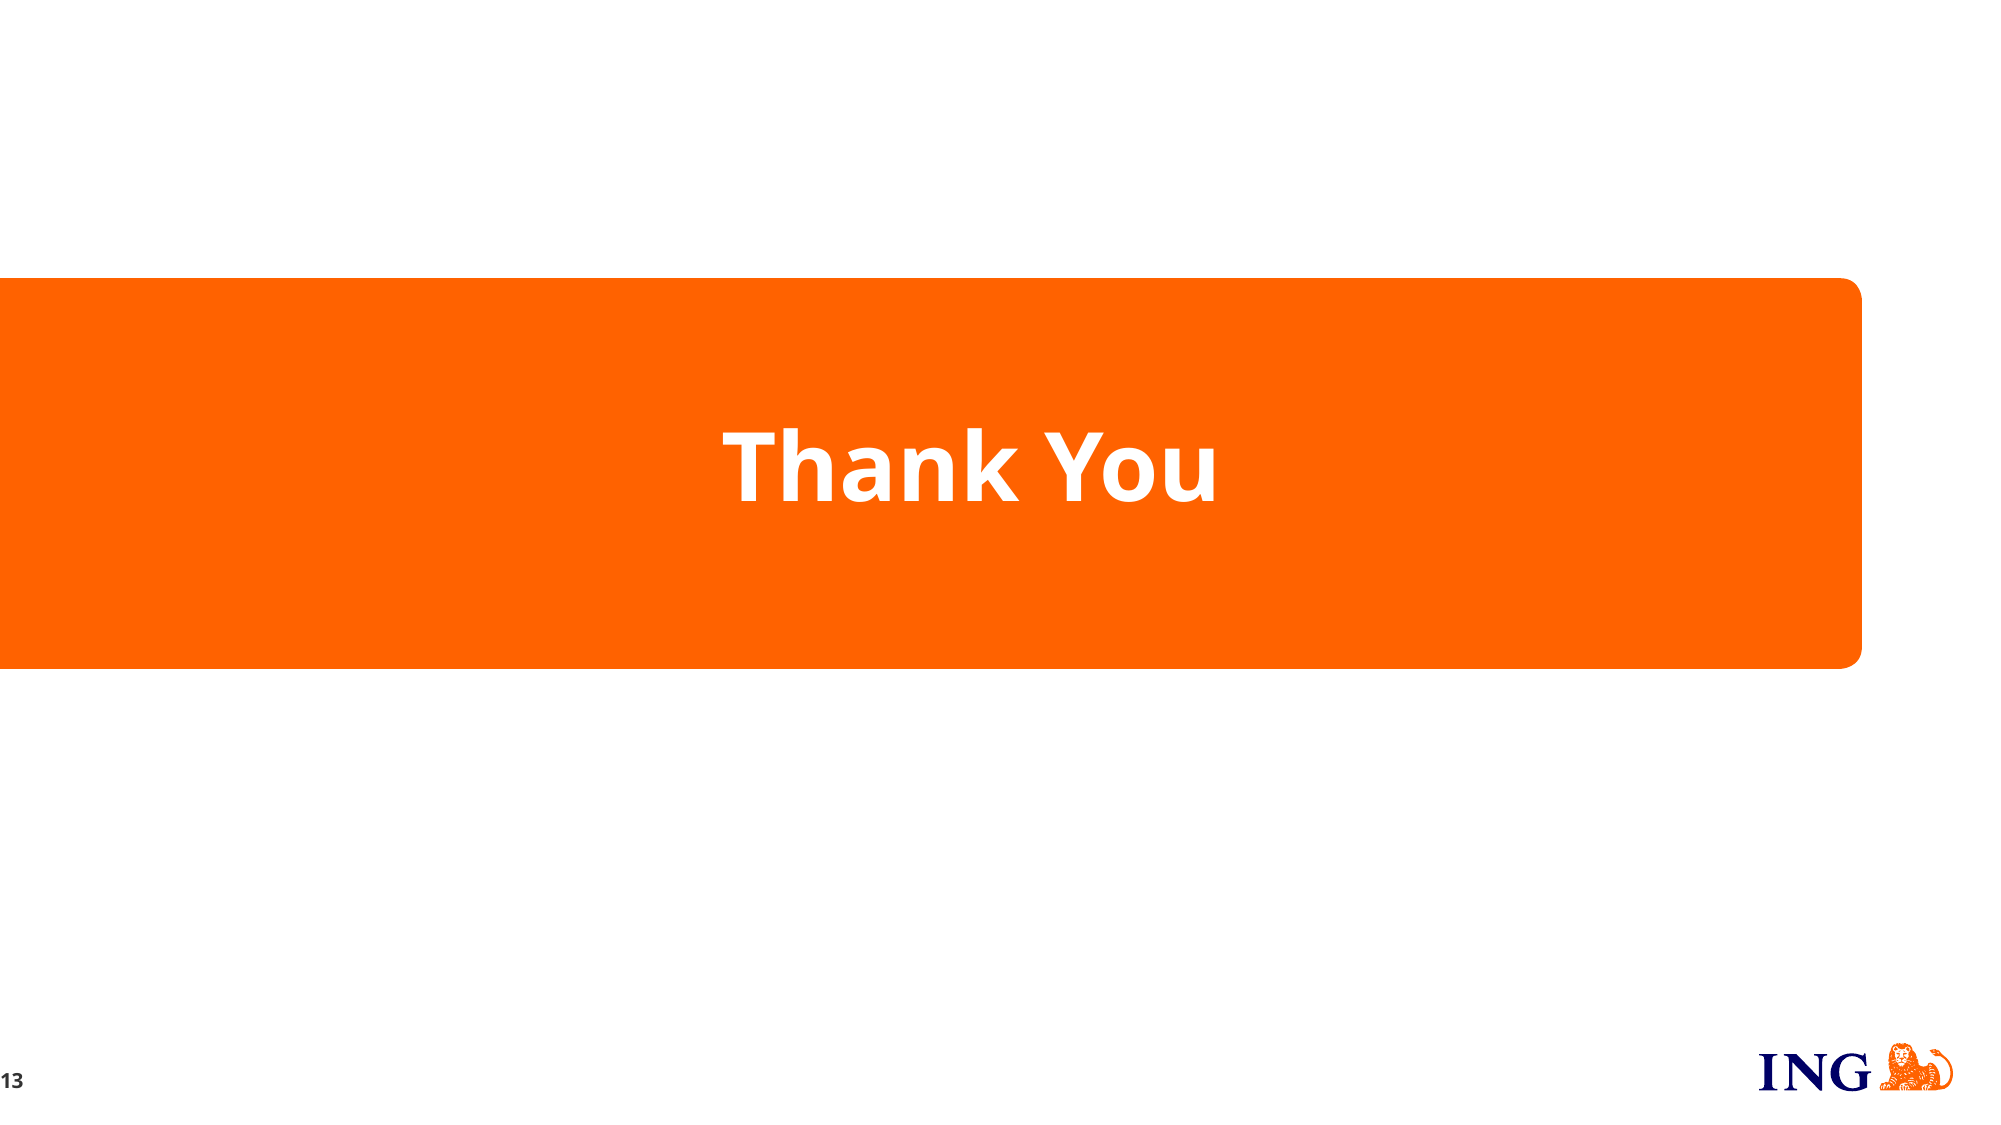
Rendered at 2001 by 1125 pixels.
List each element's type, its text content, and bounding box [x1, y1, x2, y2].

slide_number 13 [0, 1066, 82, 1097]
title Thank You [138, 278, 1830, 667]
